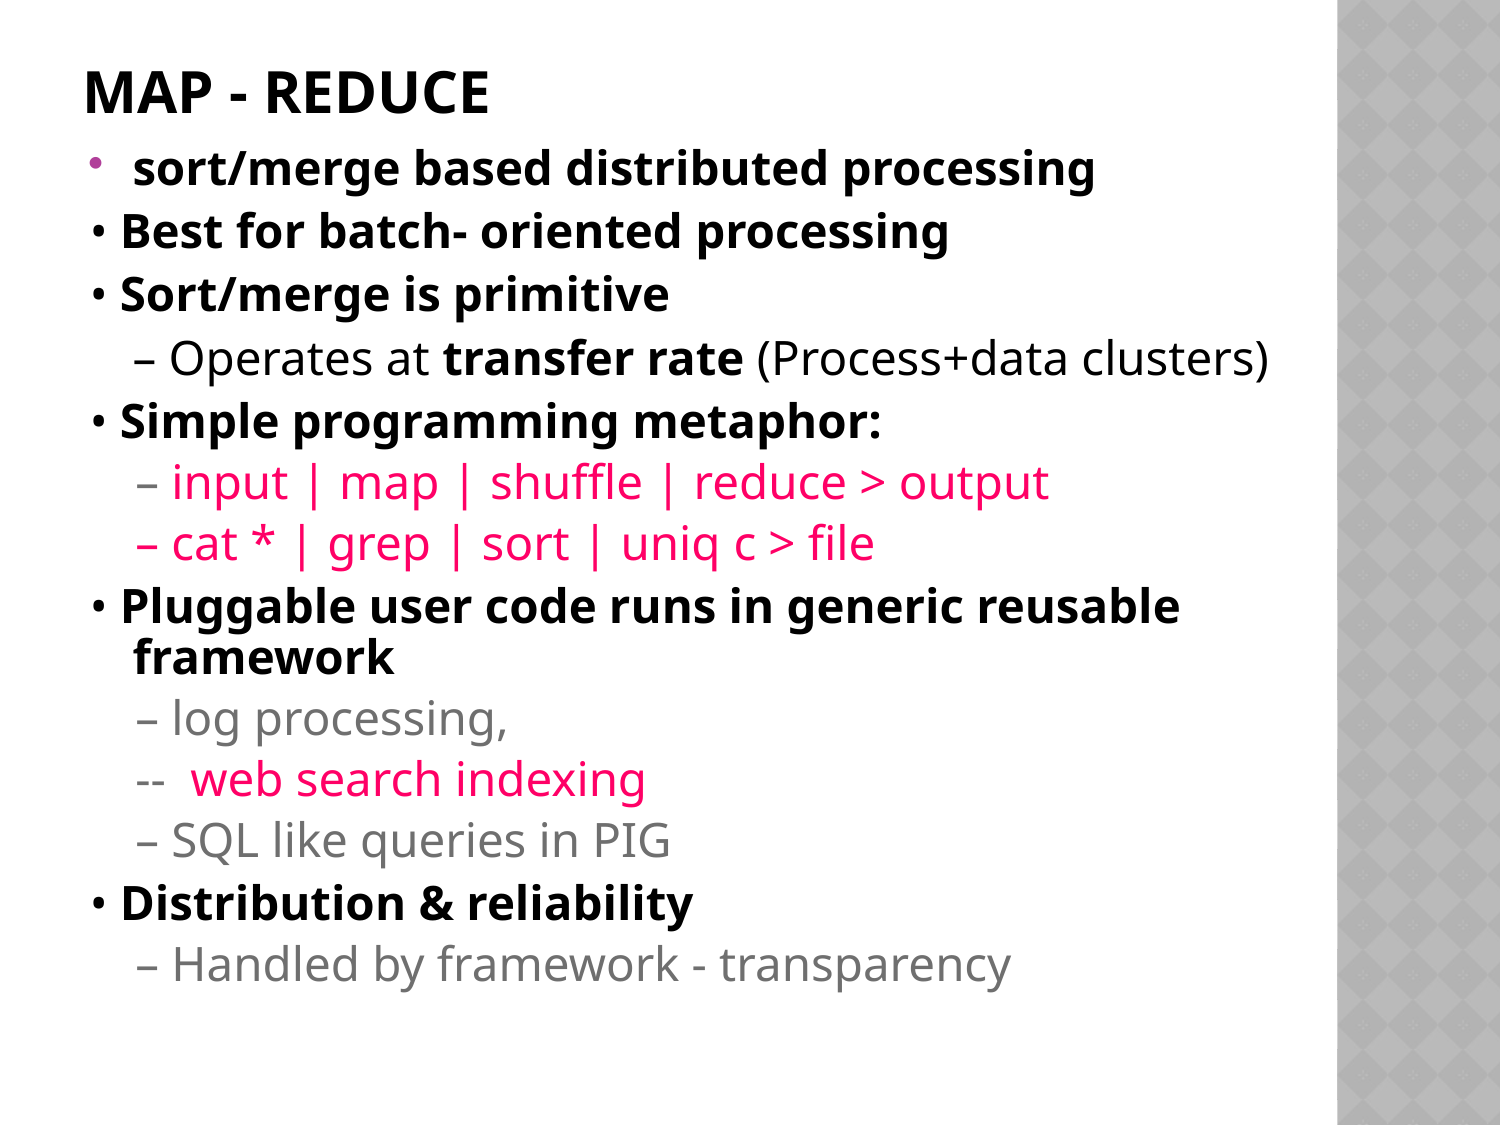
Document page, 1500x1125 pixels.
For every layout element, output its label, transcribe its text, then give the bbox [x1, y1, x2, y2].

title Map - reduce [75, 45, 1425, 125]
list sort/merge based distributed processing • Best for batch- oriented processing • Sort/merge is primitive – Operates at transfer rate (Process+data clusters) • Simple programming metaphor: – input | map | shuffle | reduce > output – cat * | grep | sort | uniq ­c > file • Pluggable user code runs in generic reusable framework – log processing, -- web search indexing – SQL like queries in PIG • Distribution & reliability – Handled by framework - transparency [75, 137, 1425, 1005]
